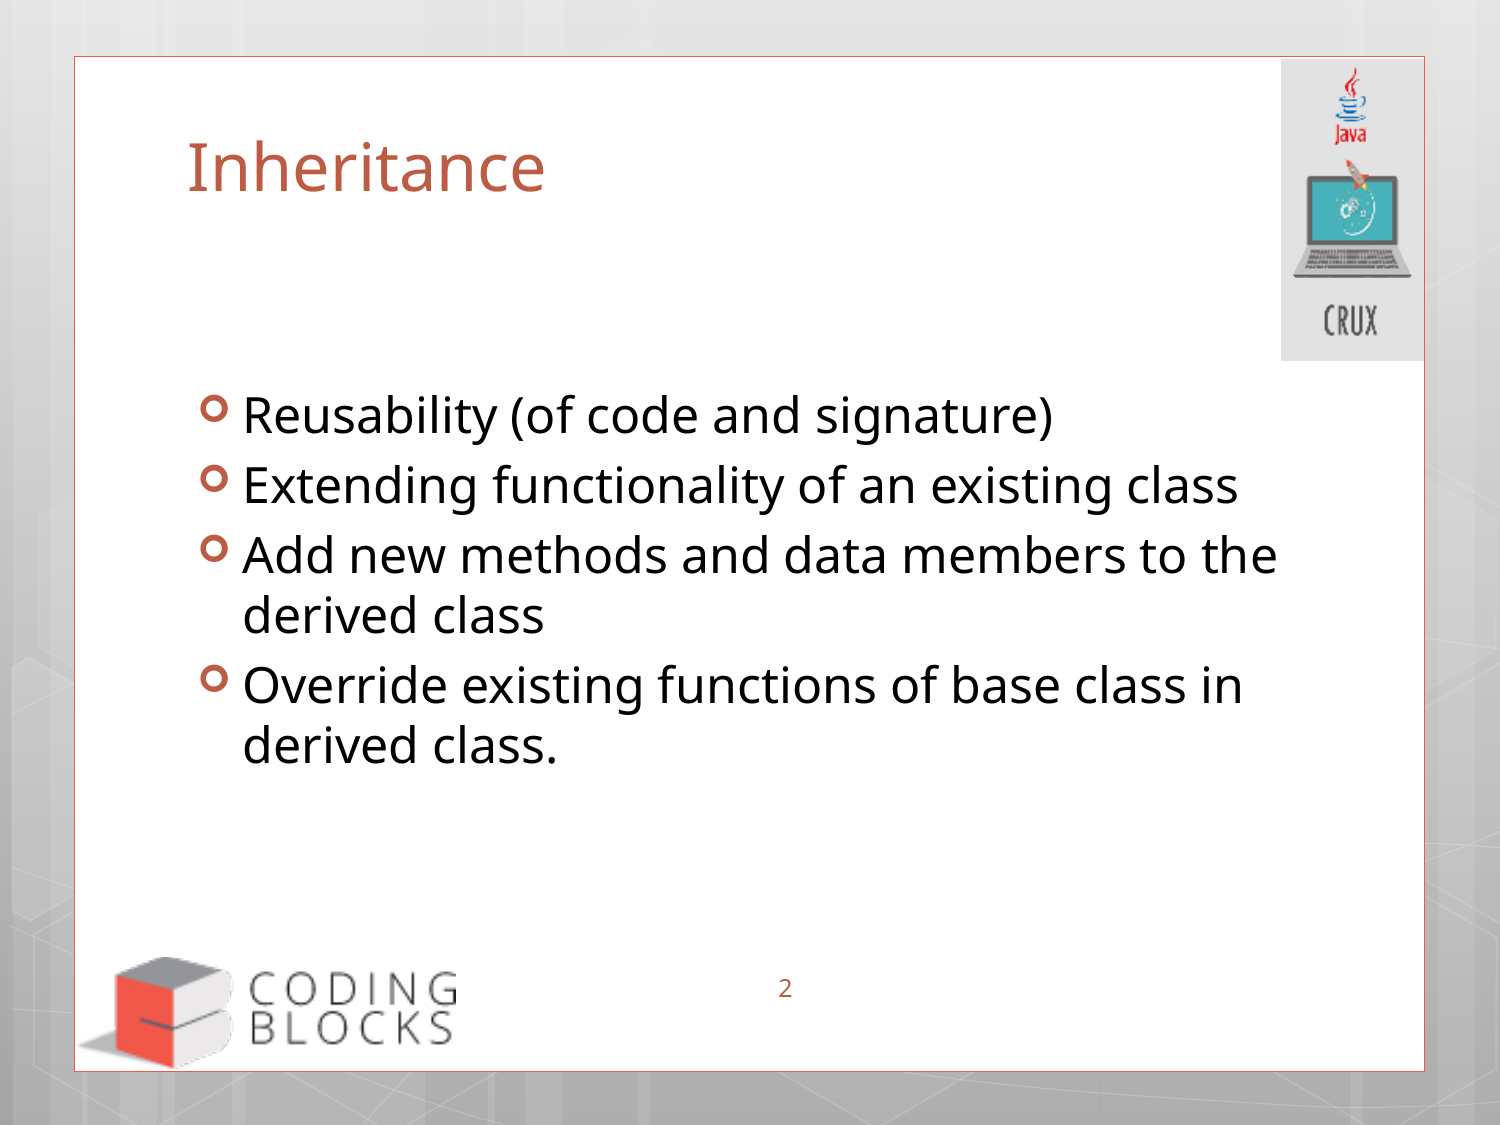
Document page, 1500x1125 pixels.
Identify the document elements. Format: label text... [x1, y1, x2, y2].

footer 2 [763, 960, 1352, 1020]
picture [74, 957, 456, 1071]
title Inheritance [172, 118, 1352, 213]
picture [1281, 59, 1424, 361]
list Reusability (of code and signature) Extending functionality of an existing class Add new methods and data members to the derived class Override existing functions of base class in derived class. [171, 236, 1351, 957]
